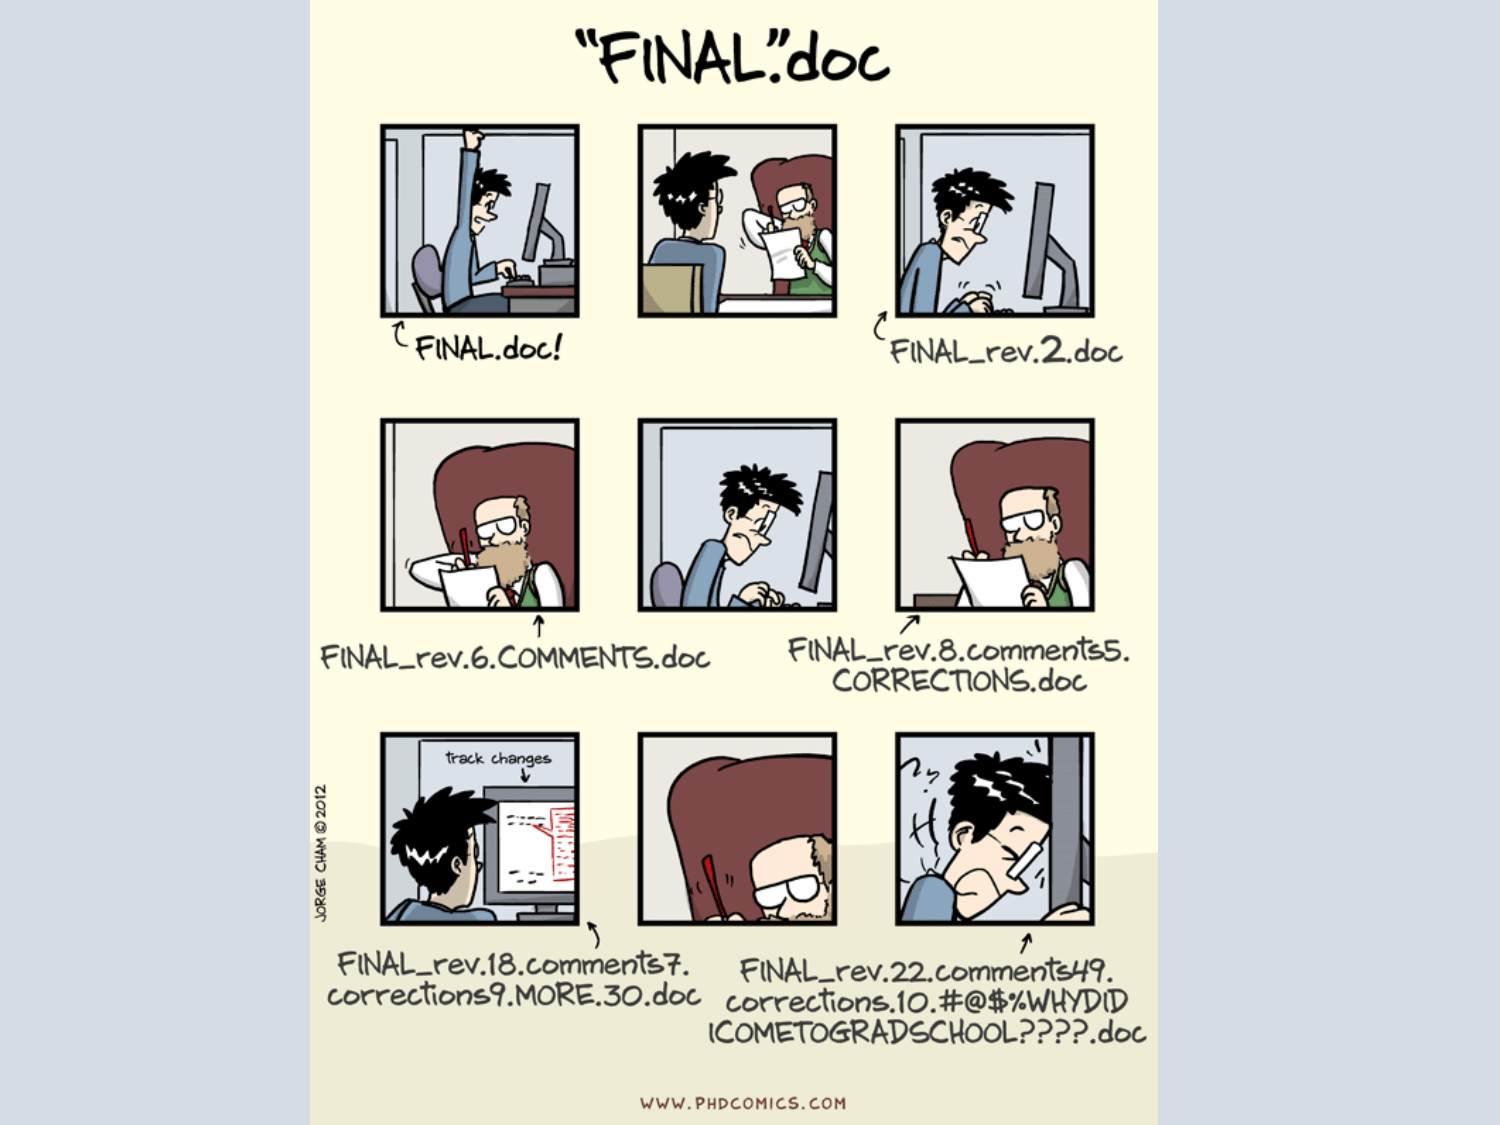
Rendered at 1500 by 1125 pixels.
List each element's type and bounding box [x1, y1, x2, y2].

picture [310, 0, 1158, 1125]
